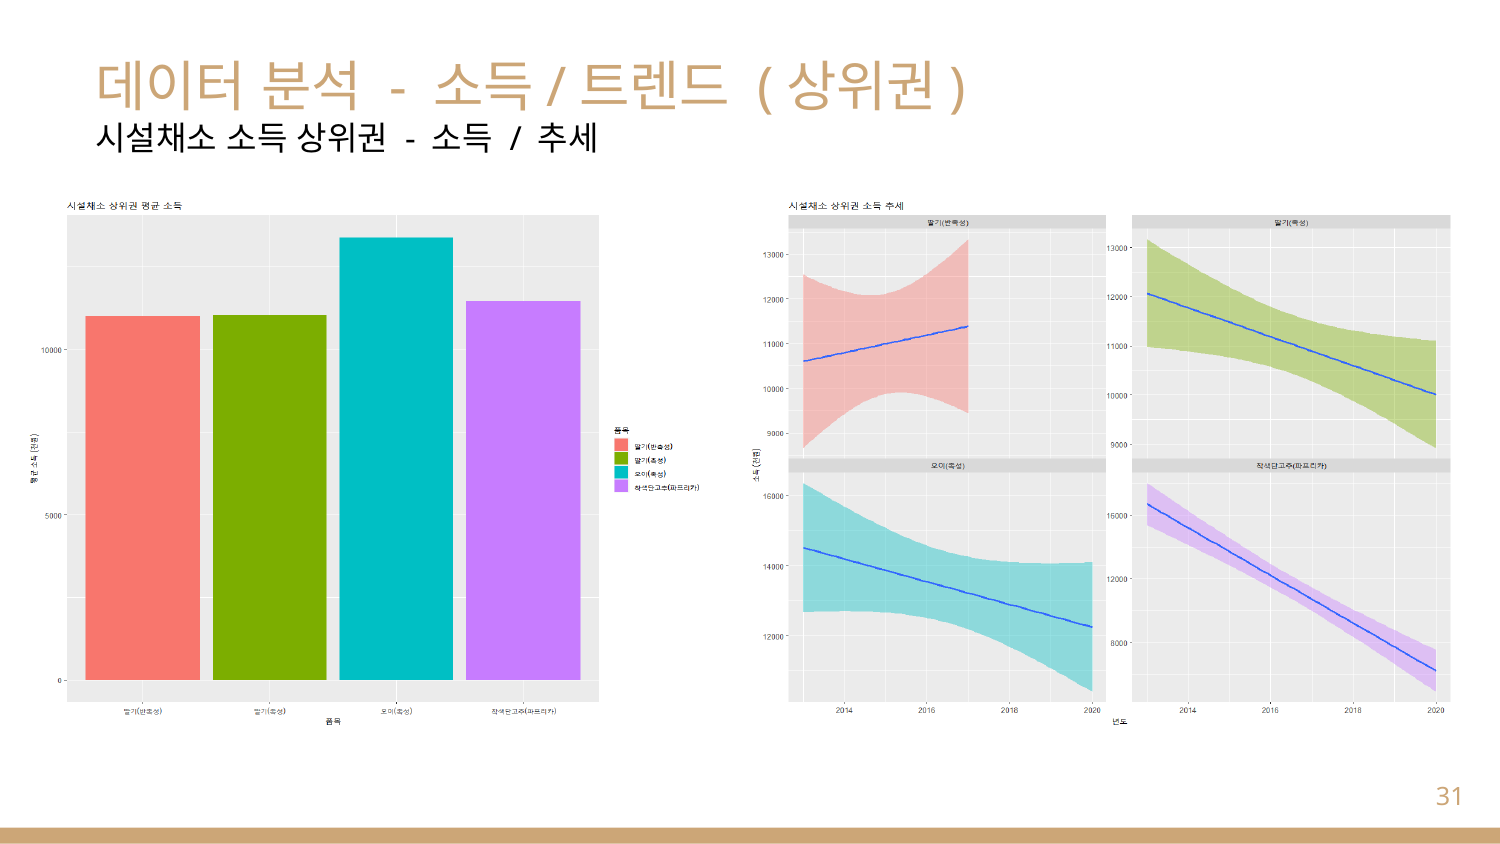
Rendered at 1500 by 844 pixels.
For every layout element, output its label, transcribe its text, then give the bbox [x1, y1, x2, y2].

title 데이터 분석 - 소득/트렌드 (상위권) 시설채소 소득 상위권 - 소득 / 추세 [80, 36, 1046, 172]
picture [24, 196, 734, 729]
slide_number ‹#› [1389, 764, 1480, 830]
picture [745, 196, 1455, 729]
